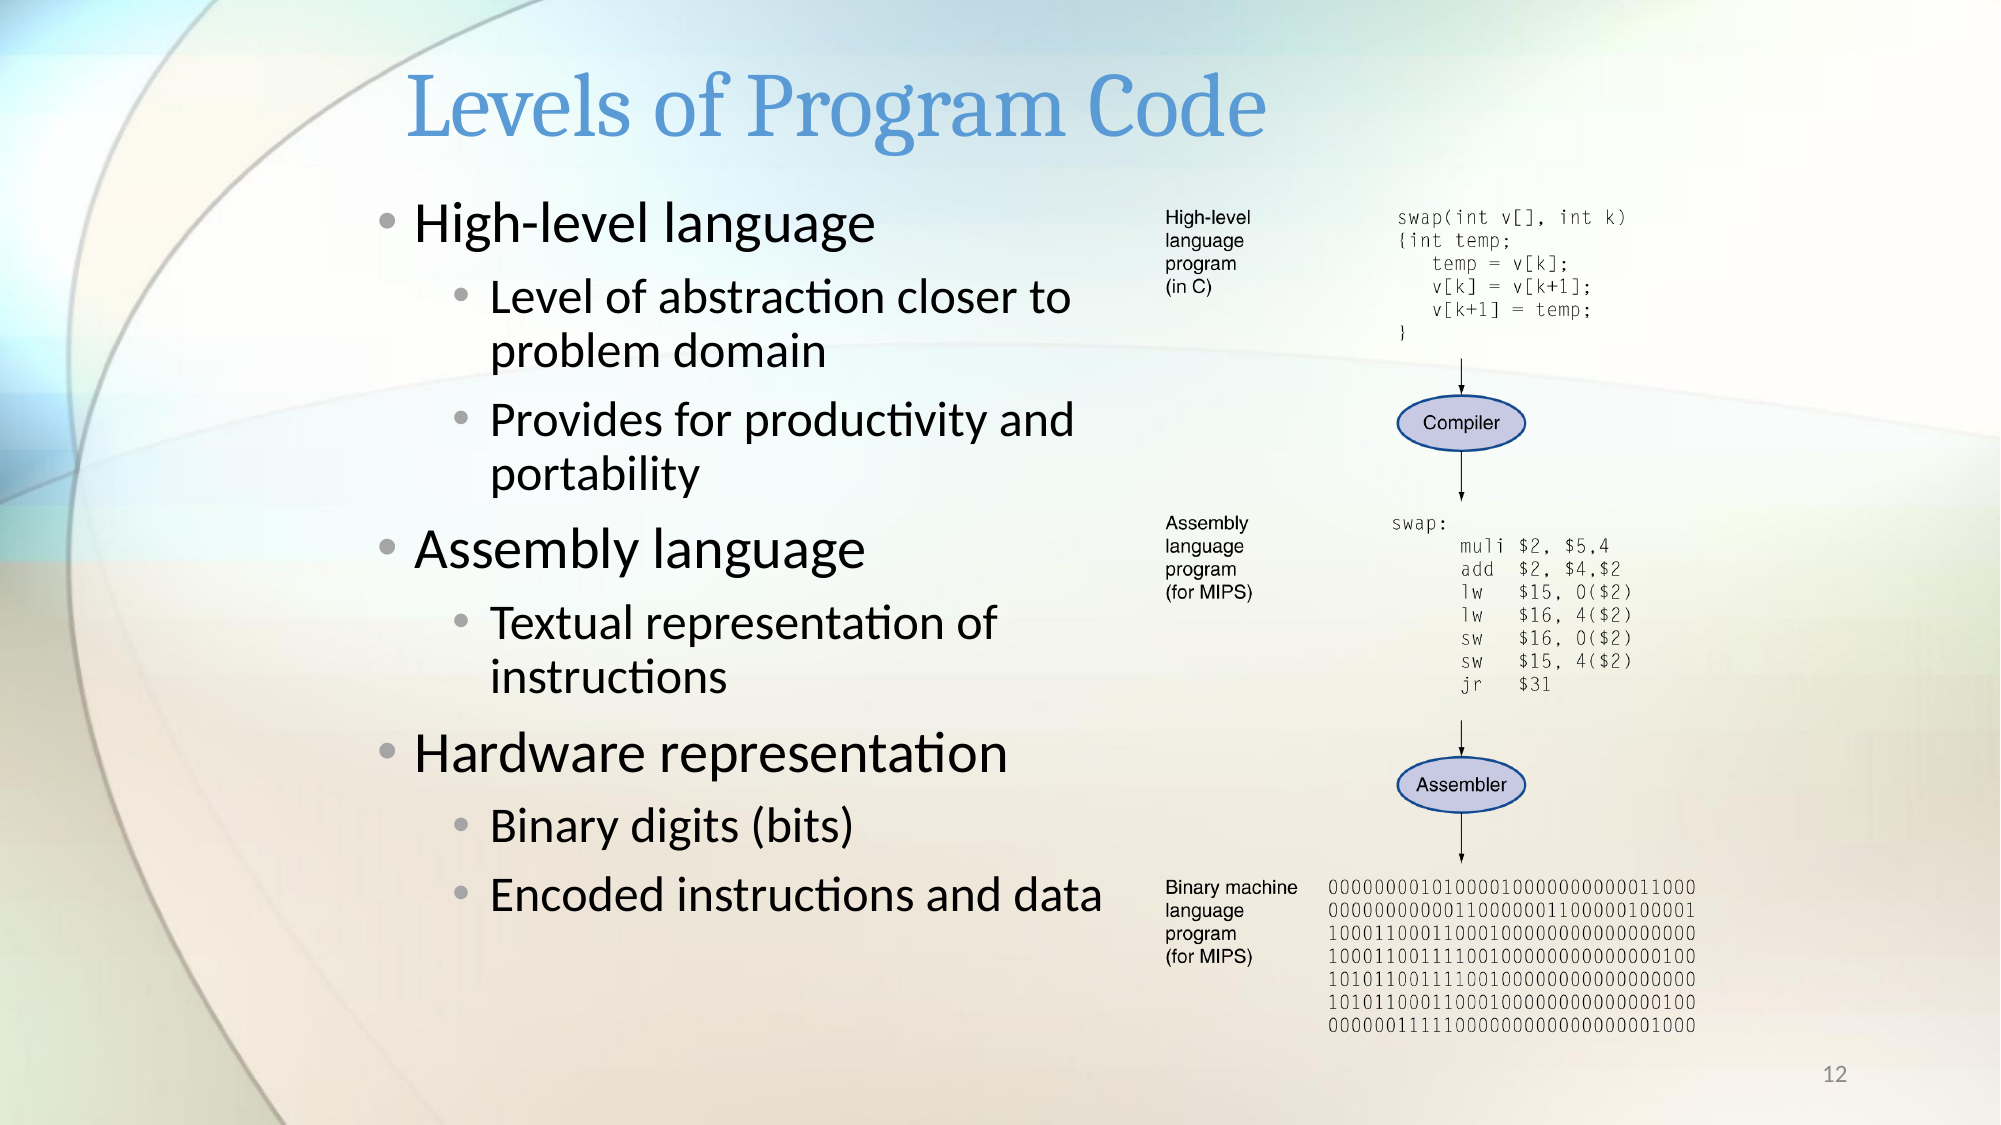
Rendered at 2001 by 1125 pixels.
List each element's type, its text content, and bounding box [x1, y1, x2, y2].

slide_number 12 [1325, 1042, 1863, 1103]
title Levels of Program Code [389, 0, 1872, 208]
list High-level language Level of abstraction closer to problem domain Provides for productivity and portability Assembly language Textual representation of instructions Hardware representation Binary digits (bits) Encoded instructions and data [362, 184, 1142, 1024]
picture [0, 0, 2001, 1125]
